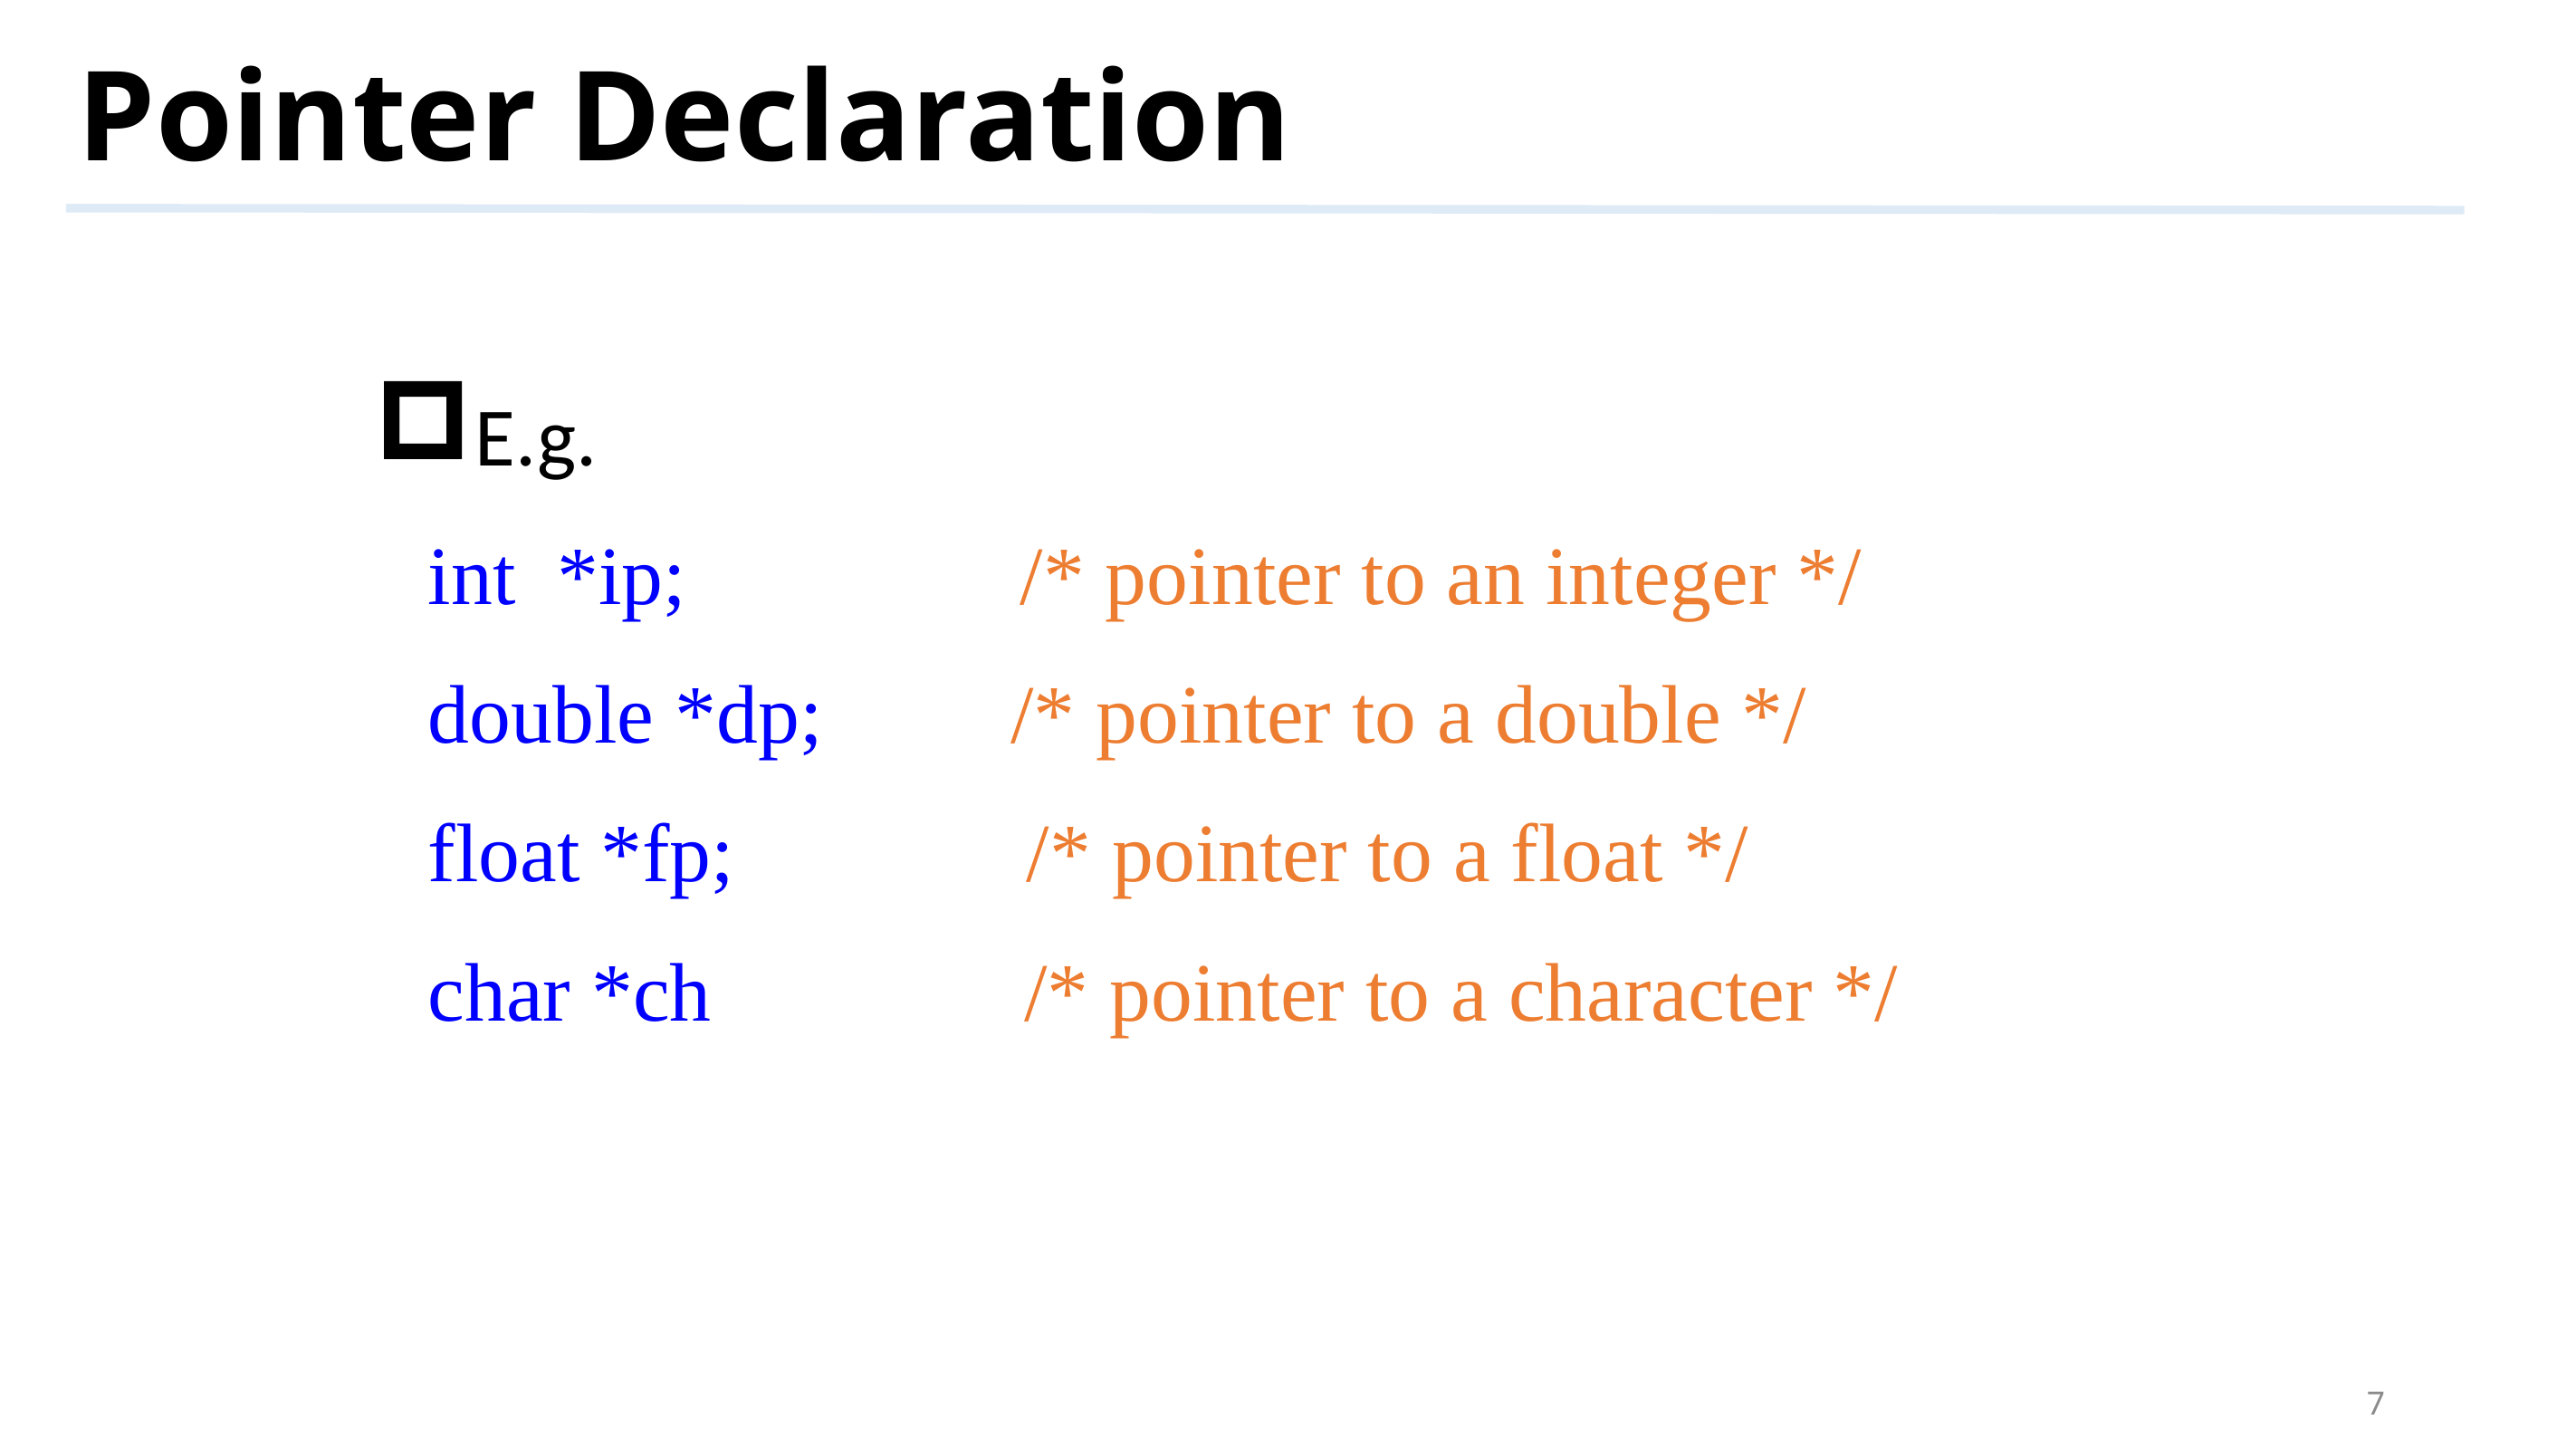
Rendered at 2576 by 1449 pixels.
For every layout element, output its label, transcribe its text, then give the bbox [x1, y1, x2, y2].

slide_number 7 [1818, 1342, 2399, 1421]
list E.g. int *ip; /* pointer to an integer */ double *dp; /* pointer to a double */ float *fp; /* pointer to a float */ char *ch /* pointer to a character */ [323, 232, 2254, 1202]
title Pointer Declaration [63, 7, 2576, 235]
